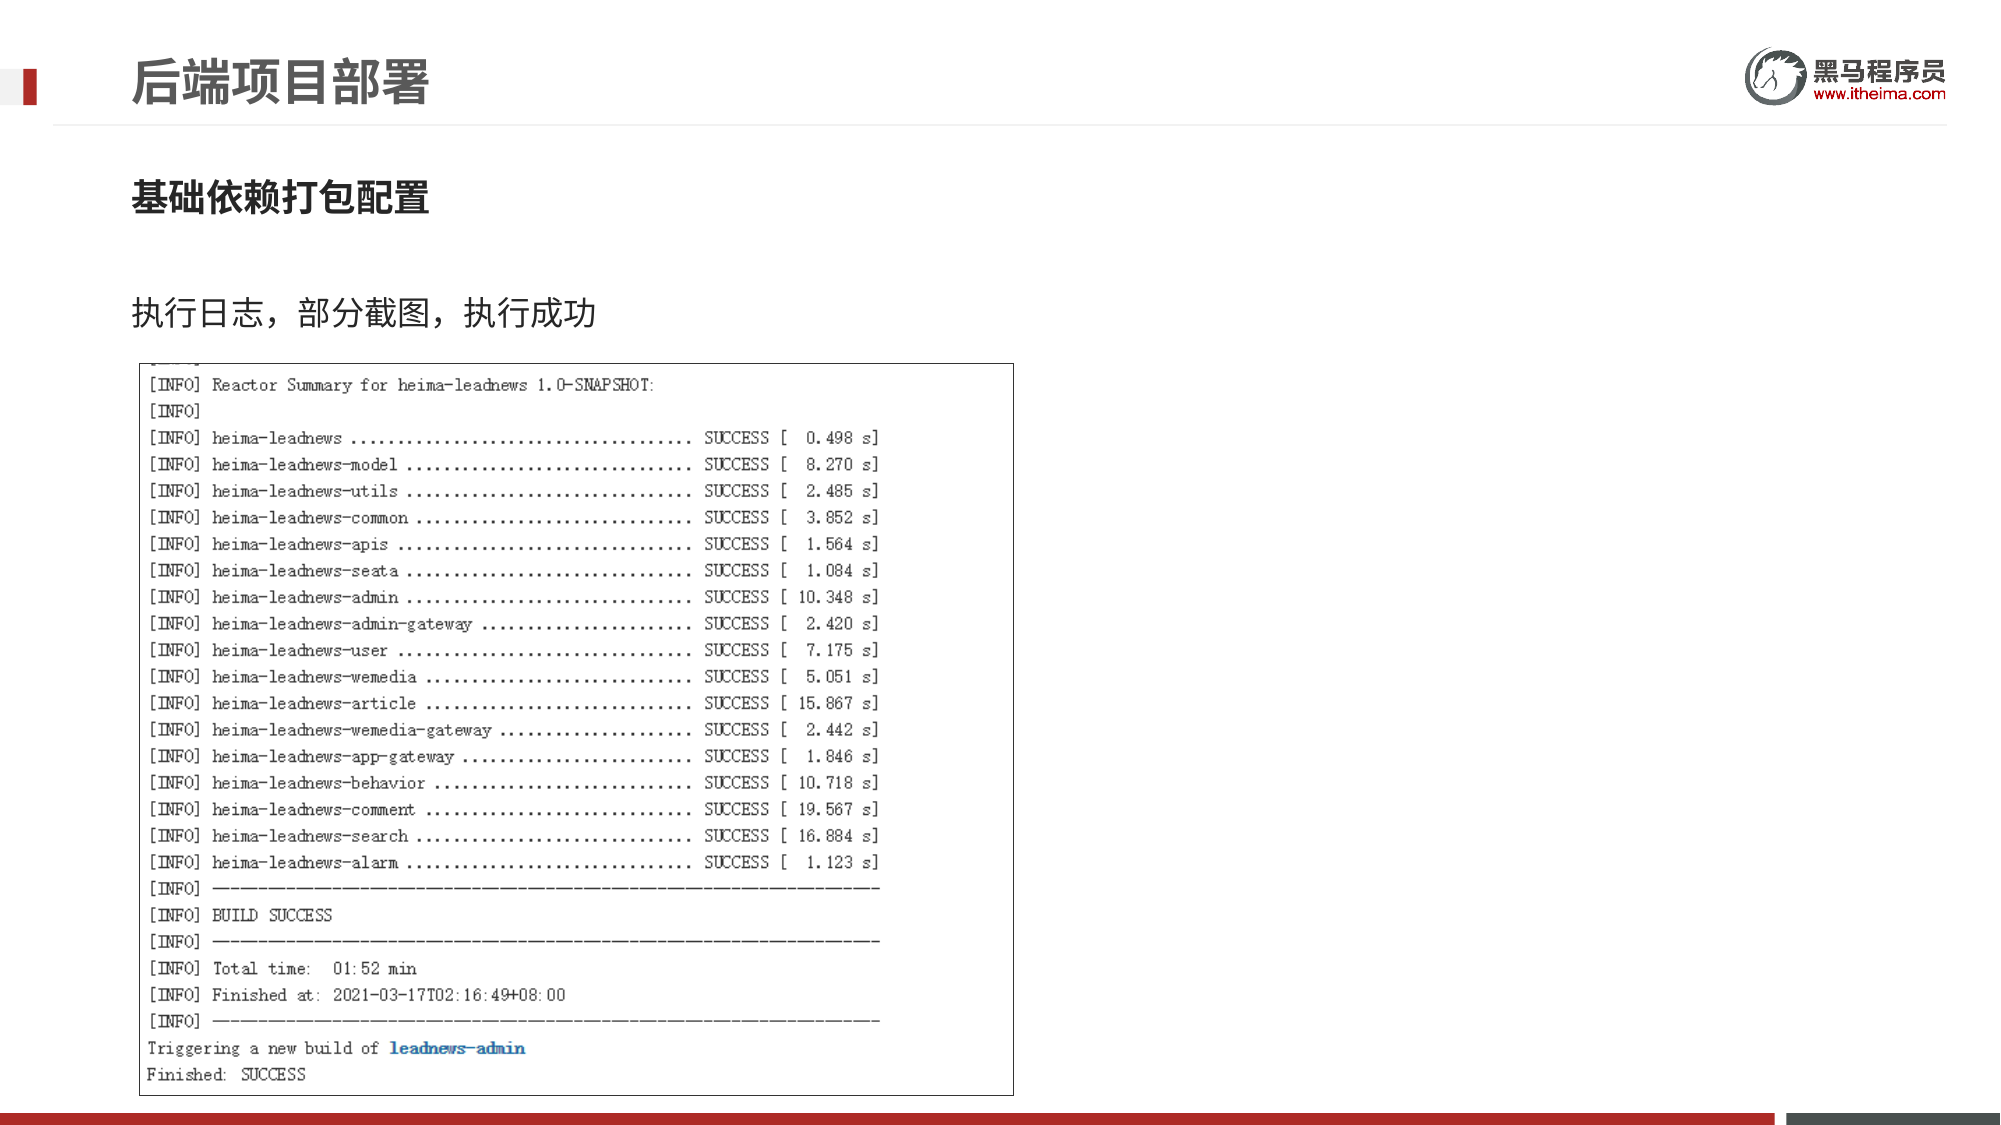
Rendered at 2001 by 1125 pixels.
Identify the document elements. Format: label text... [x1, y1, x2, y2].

title 后端项目部署 [116, 38, 1556, 124]
list 基础依赖打包配置 [116, 154, 1872, 239]
picture [139, 363, 1015, 1096]
picture [1744, 46, 1946, 106]
text_box 执行日志，部分截图，执行成功 [116, 265, 1172, 335]
